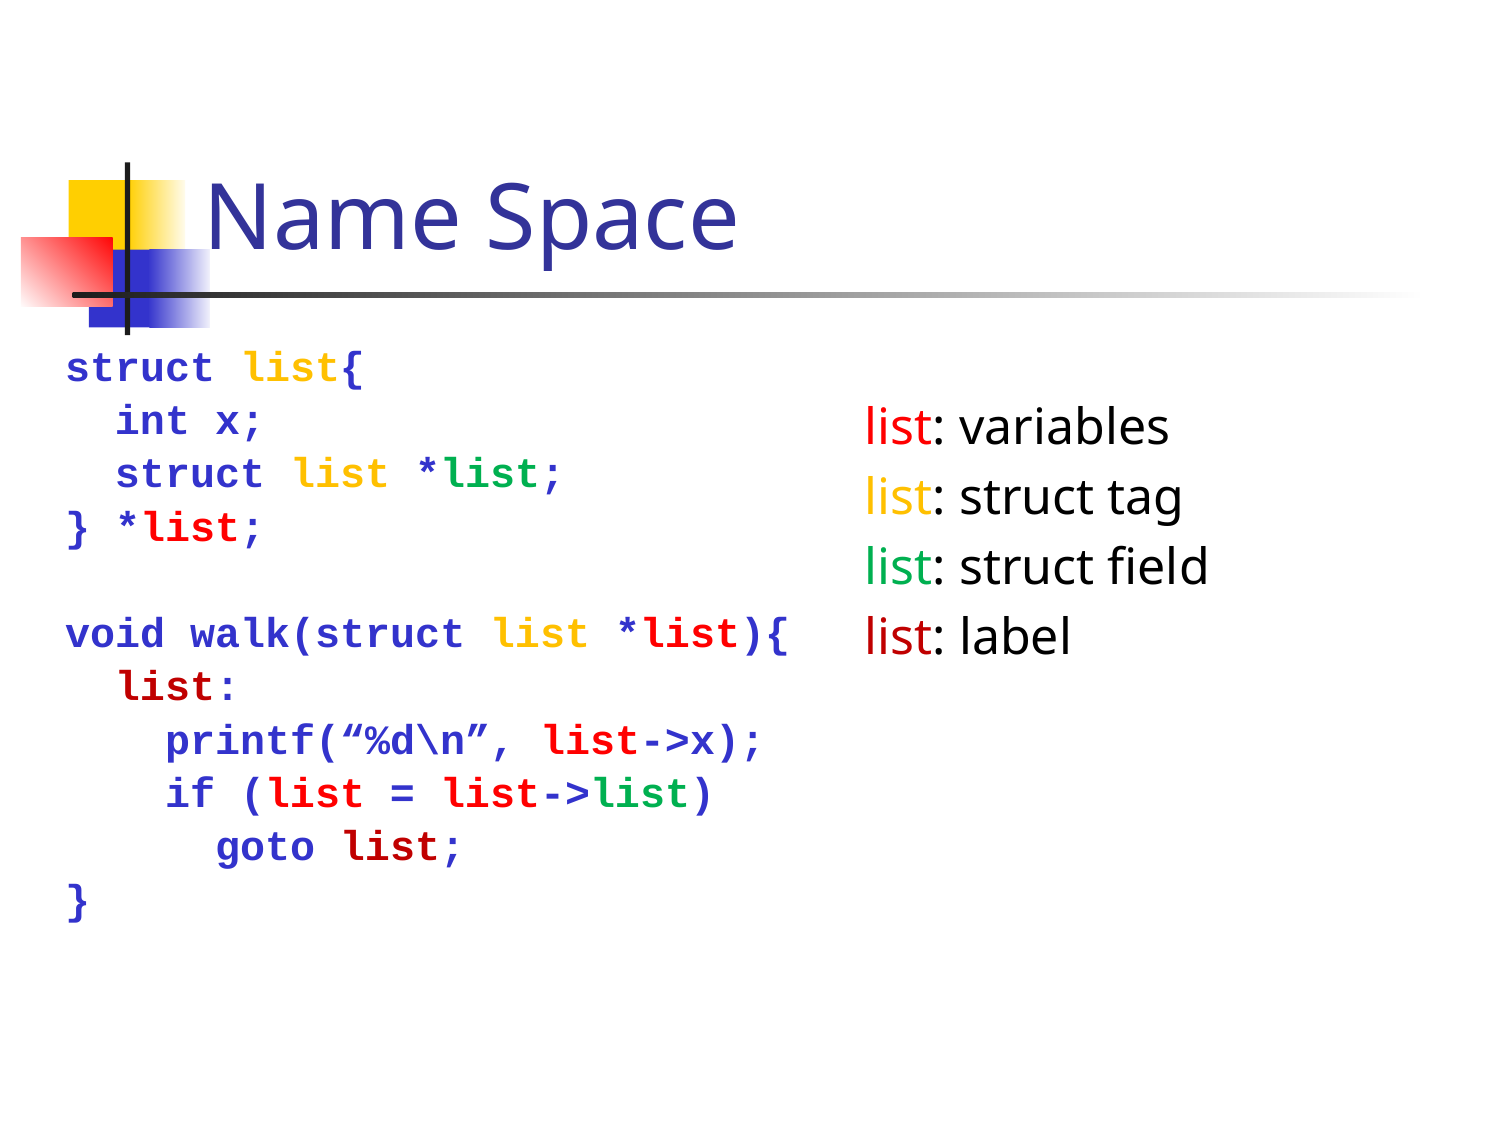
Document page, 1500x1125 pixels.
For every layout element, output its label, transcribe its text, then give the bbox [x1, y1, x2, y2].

text_box list: variables list: struct tag list: struct field list: label [849, 387, 1300, 672]
title Name Space [188, 35, 1468, 275]
list struct list{ int x; struct list *list; } *list; void walk(struct list *list){ list: printf(“%d\n”, list->x); if (list = list->list) goto list; } [50, 337, 900, 1013]
